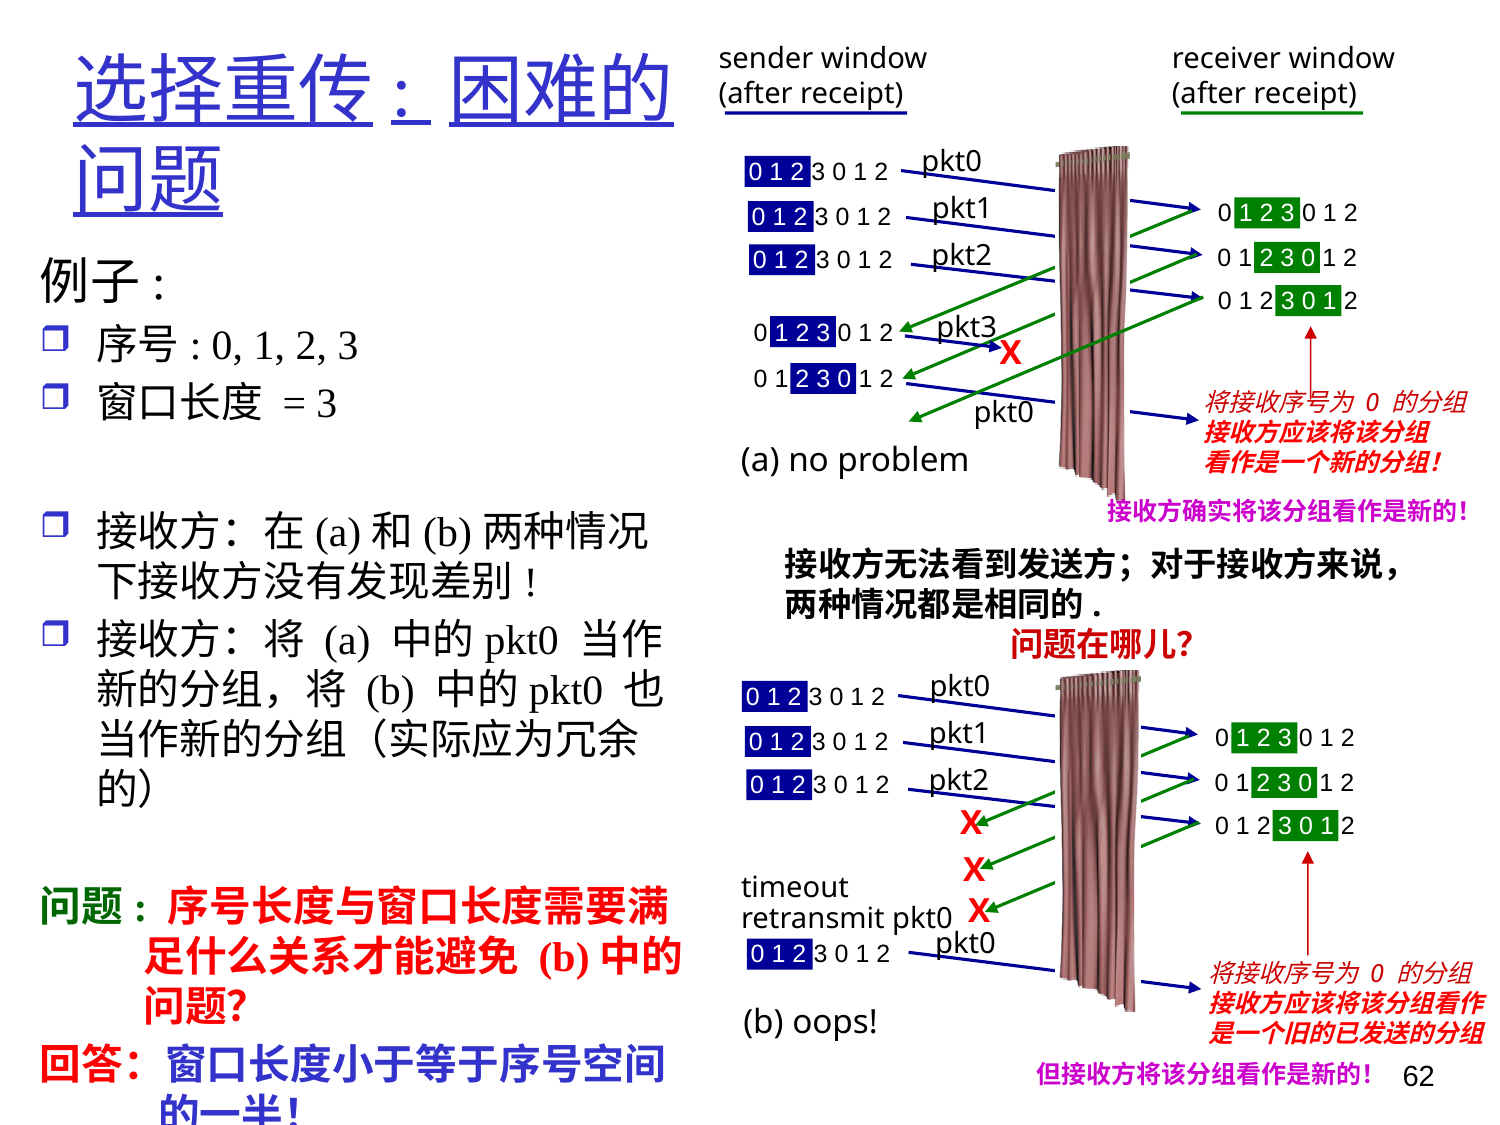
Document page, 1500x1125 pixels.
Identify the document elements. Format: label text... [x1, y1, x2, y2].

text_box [727, 660, 1500, 1057]
slide_number 62 [1339, 1065, 1450, 1125]
title 选择重传: 困难的问题 [58, 37, 695, 225]
text_box 接收方无法看到发送方；对于接收方来说，两种情况都是相同的. 问题在哪儿？ [770, 536, 1050, 658]
list 例子: 序号: 0, 1, 2, 3 窗口长度 = 3 接收方：在(a)和(b)两种情况下接收方没有发现差别! 接收方：将 (a) 中的pkt0 当作新的分组，将 (b) 中的pkt0 也当作新的分组（实际应为冗余的） 问题: 序号长度与窗口长度需要满足什么关系才能避免 (b)中的问题？ 回答：窗口长度小于等于序号空间的一半！ [24, 241, 700, 1097]
text_box receiver window (after receipt) [1157, 31, 1410, 117]
text_box 但接收方将该分组看作是新的！ [1022, 1065, 1403, 1096]
text_box 接收方确实将该分组看作是新的！ [1146, 487, 1500, 533]
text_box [729, 135, 1480, 487]
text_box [1055, 145, 1141, 1013]
text_box 接收方无法看到发送方；对于接收方来说，两种情况都是相同的. 问题在哪儿？ [1146, 536, 1450, 658]
text_box sender window (after receipt) [703, 32, 943, 118]
